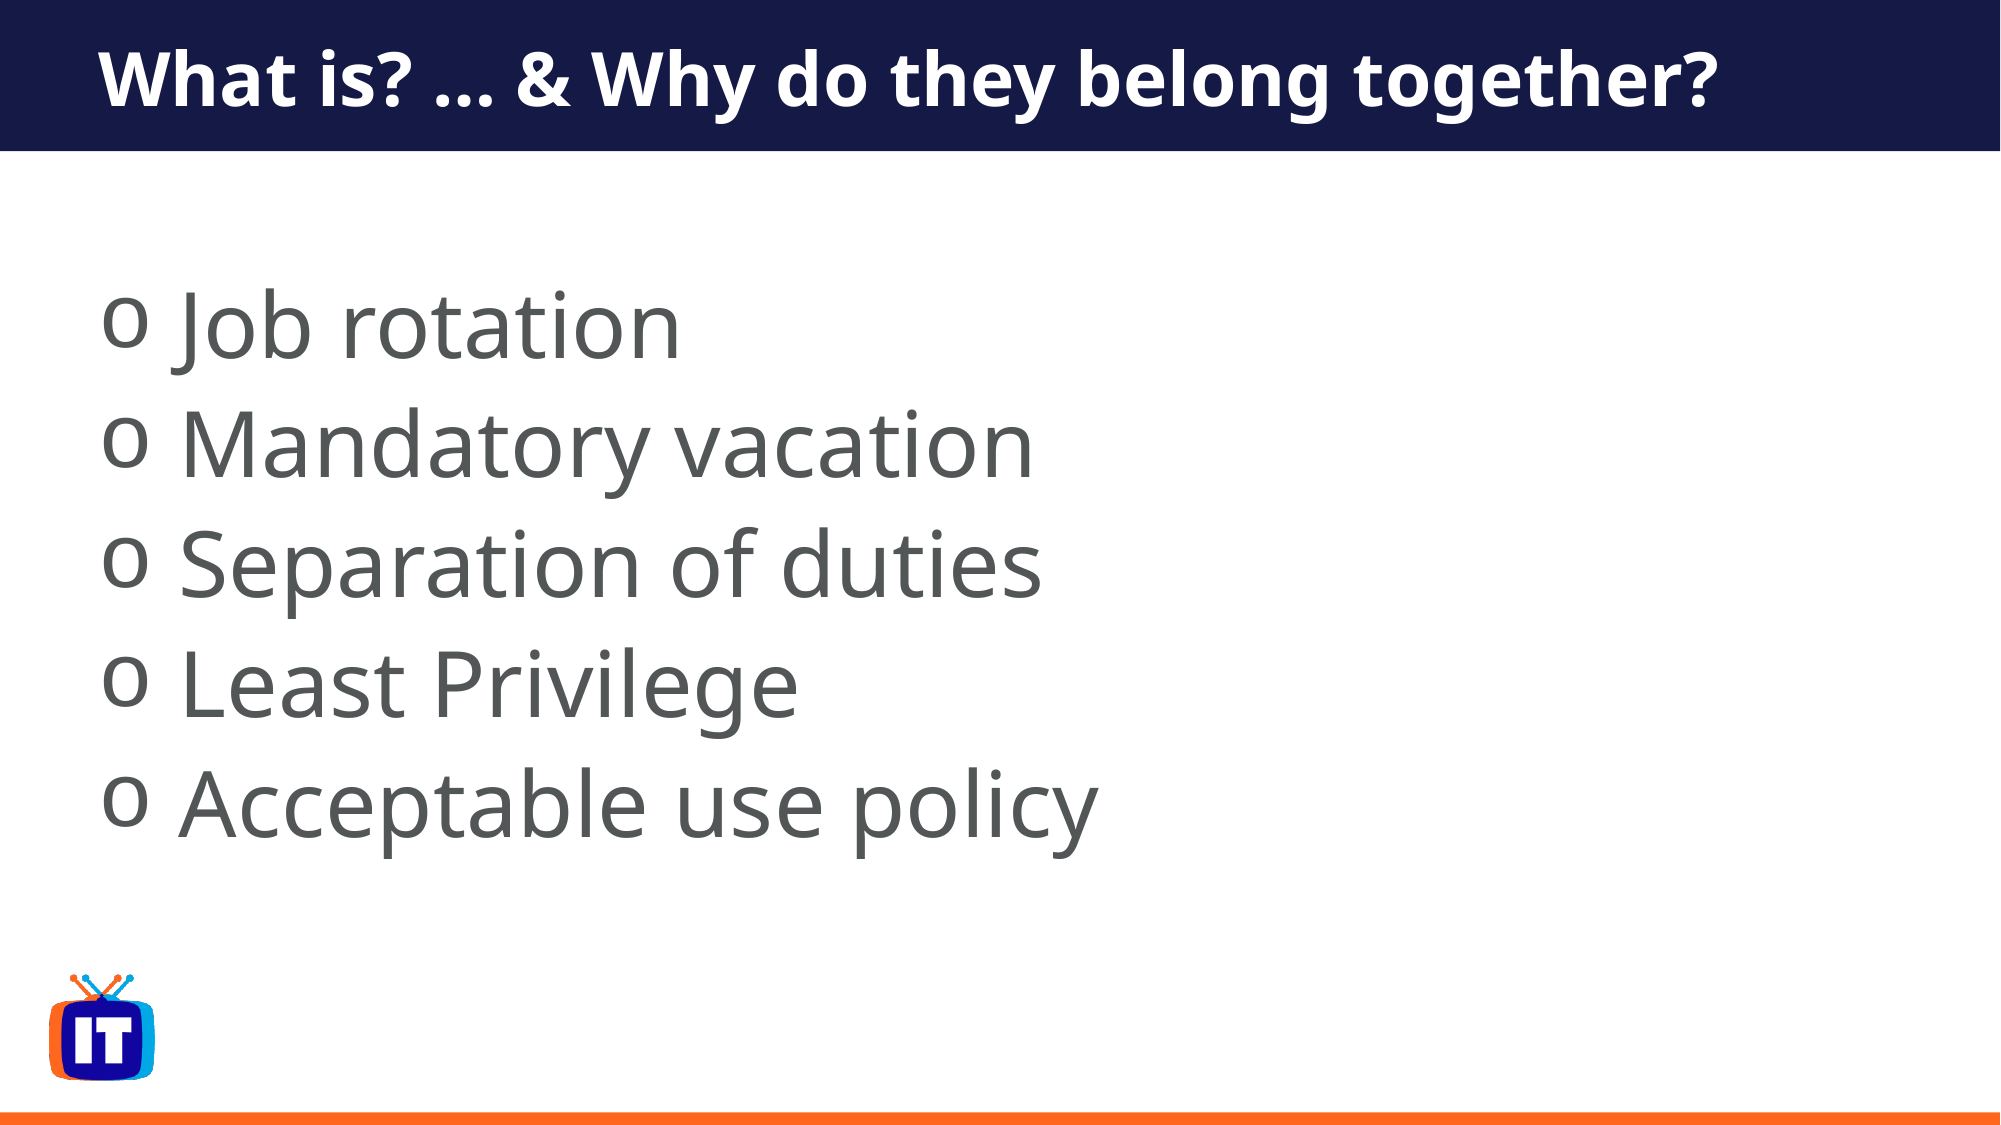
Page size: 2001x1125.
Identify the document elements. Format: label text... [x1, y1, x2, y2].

title What is? … & Why do they belong together? [83, 0, 1917, 168]
list Job rotation Mandatory vacation Separation of duties Least Privilege Acceptable use policy [83, 190, 1917, 960]
picture [45, 968, 158, 1087]
